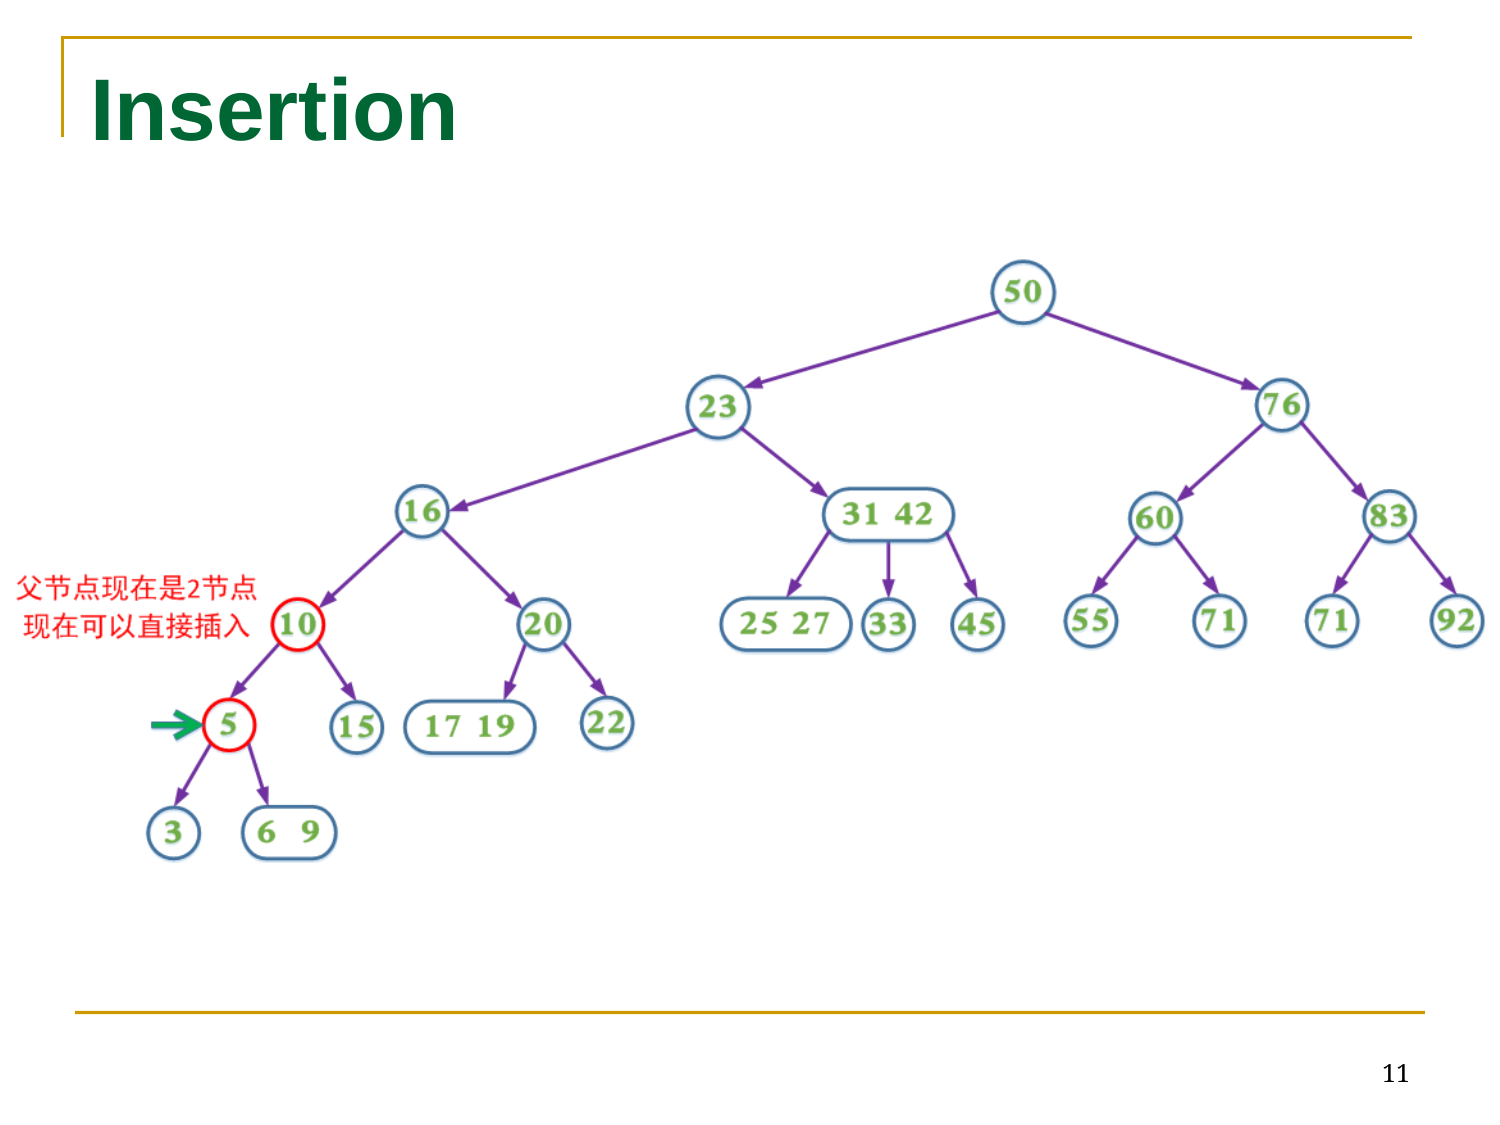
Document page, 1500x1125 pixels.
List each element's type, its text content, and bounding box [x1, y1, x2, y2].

slide_number 11 [1074, 1023, 1426, 1100]
picture [0, 248, 1500, 877]
title Insertion [75, 45, 1425, 233]
